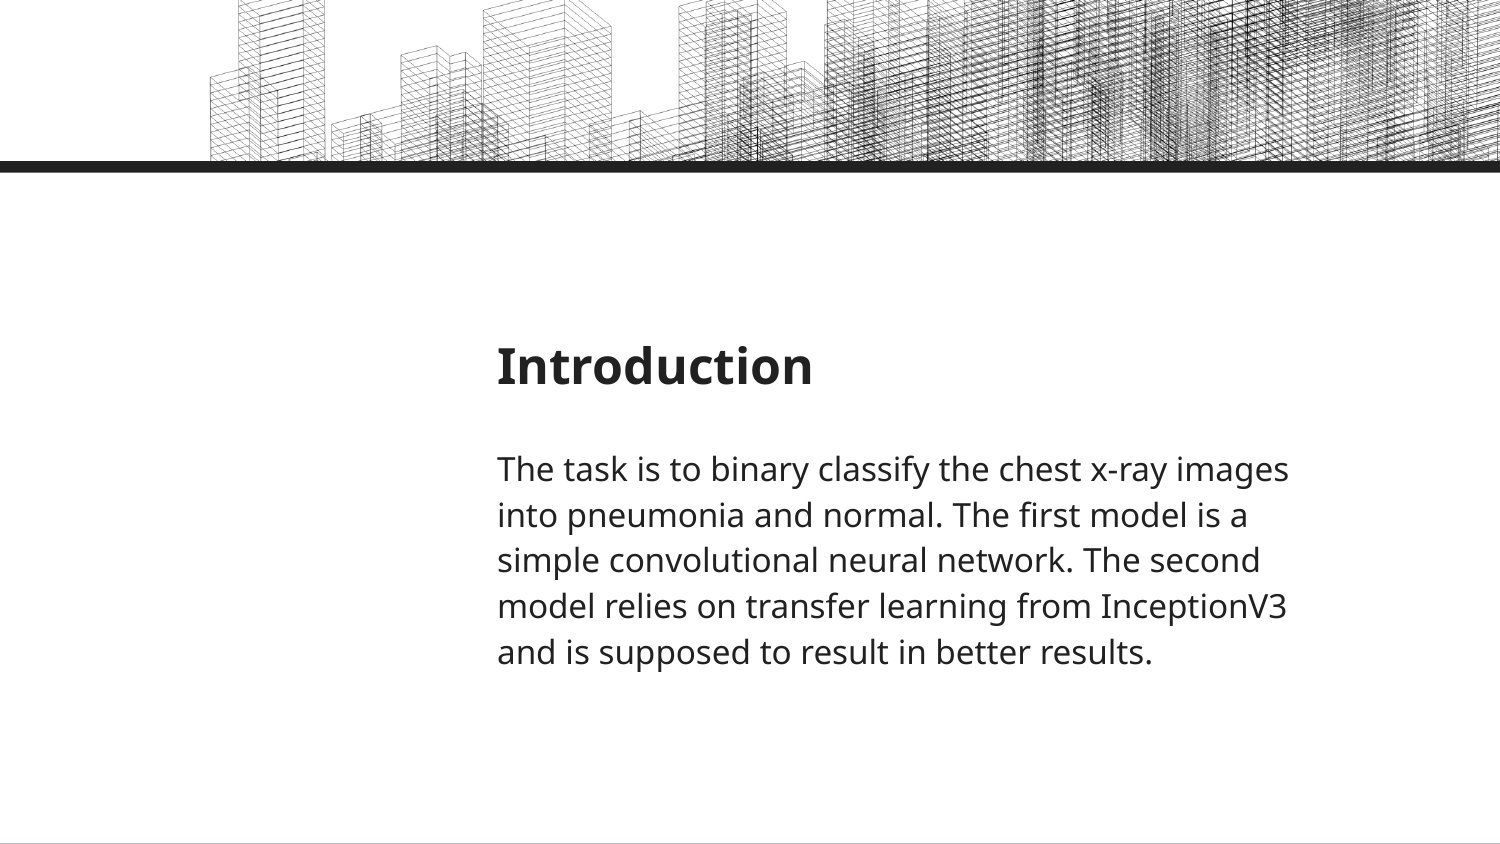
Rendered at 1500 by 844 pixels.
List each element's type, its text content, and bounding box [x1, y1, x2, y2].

picture [0, 0, 1500, 161]
title Introduction [482, 242, 1365, 410]
list The task is to binary classify the chest x-ray images into pneumonia and normal. The first model is a simple convolutional neural network. The second model relies on transfer learning from InceptionV3 and is supposed to result in better results. [482, 426, 1366, 710]
